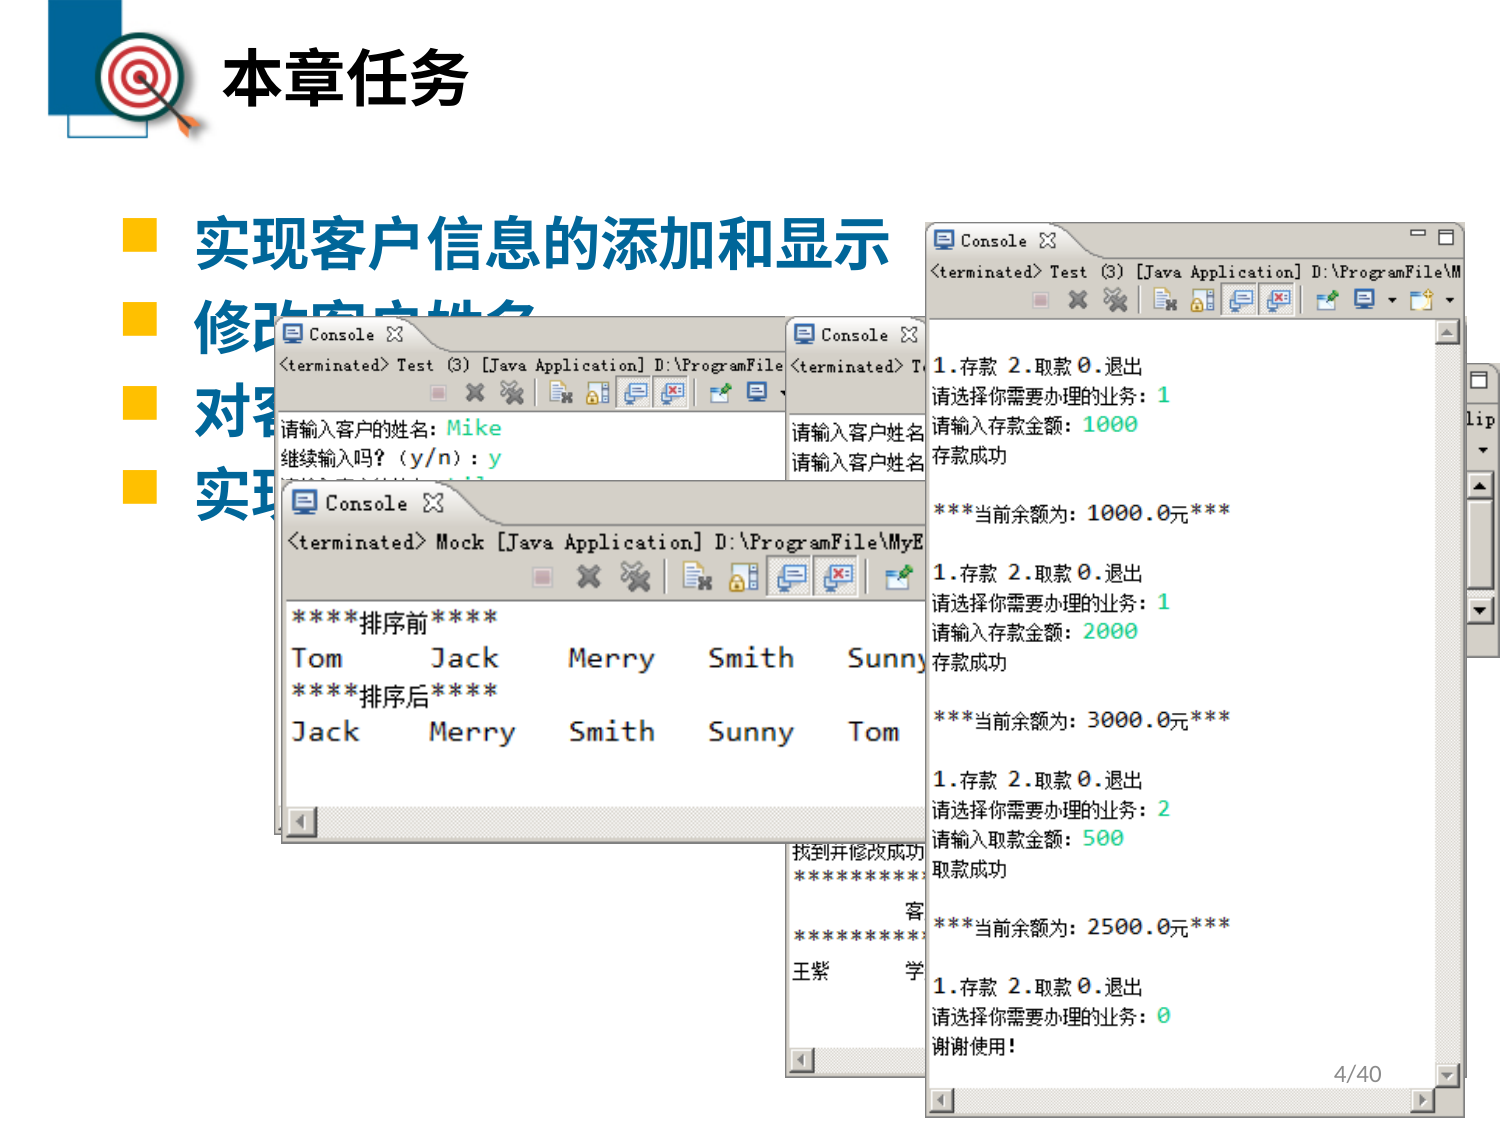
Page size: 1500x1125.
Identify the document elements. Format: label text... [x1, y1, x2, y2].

picture [0, 0, 1500, 1125]
list 实现客户信息的添加和显示 修改客户姓名 对客户姓名排序 实现模拟账户存取款功能 [103, 207, 1397, 998]
title 本章任务 [206, 15, 1500, 146]
